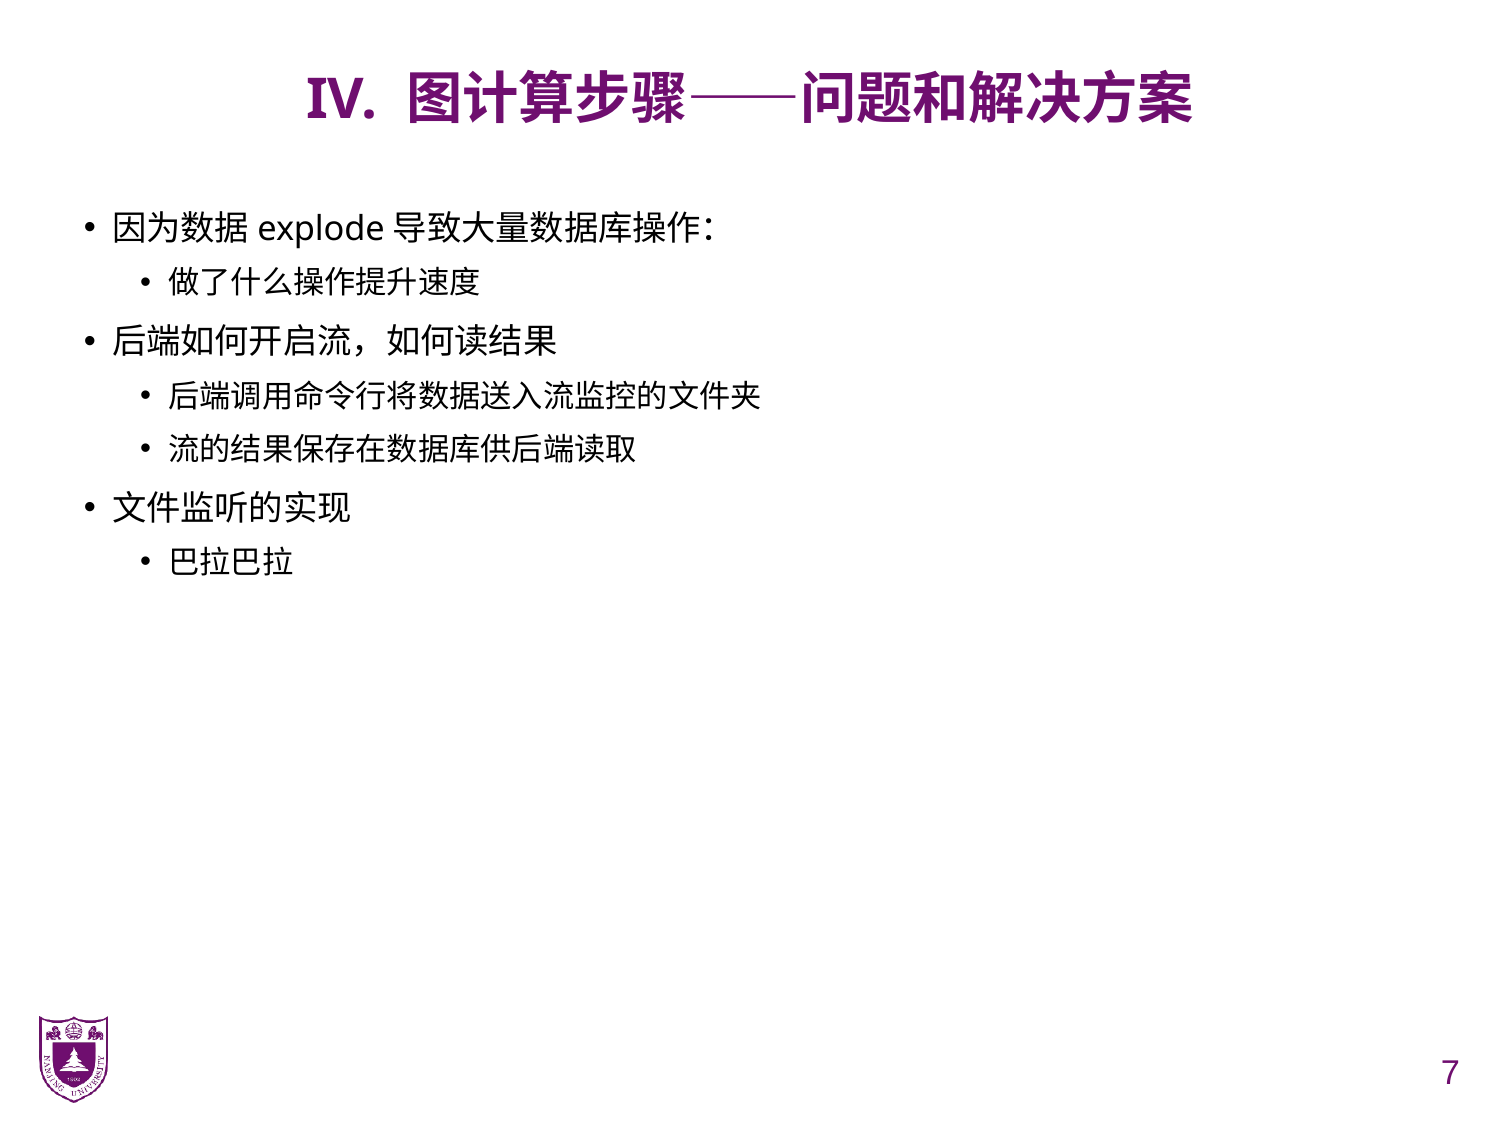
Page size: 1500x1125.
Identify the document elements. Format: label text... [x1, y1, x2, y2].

slide_number 7 [1370, 1047, 1475, 1095]
list 因为数据explode导致大量数据库操作： 做了什么操作提升速度 后端如何开启流，如何读结果 后端调用命令行将数据送入流监控的文件夹 流的结果保存在数据库供后端读取 文件监听的实现 巴拉巴拉 [68, 194, 1475, 1031]
title IV. 图计算步骤——问题和解决方案 [68, 47, 1431, 154]
picture [39, 1016, 108, 1103]
